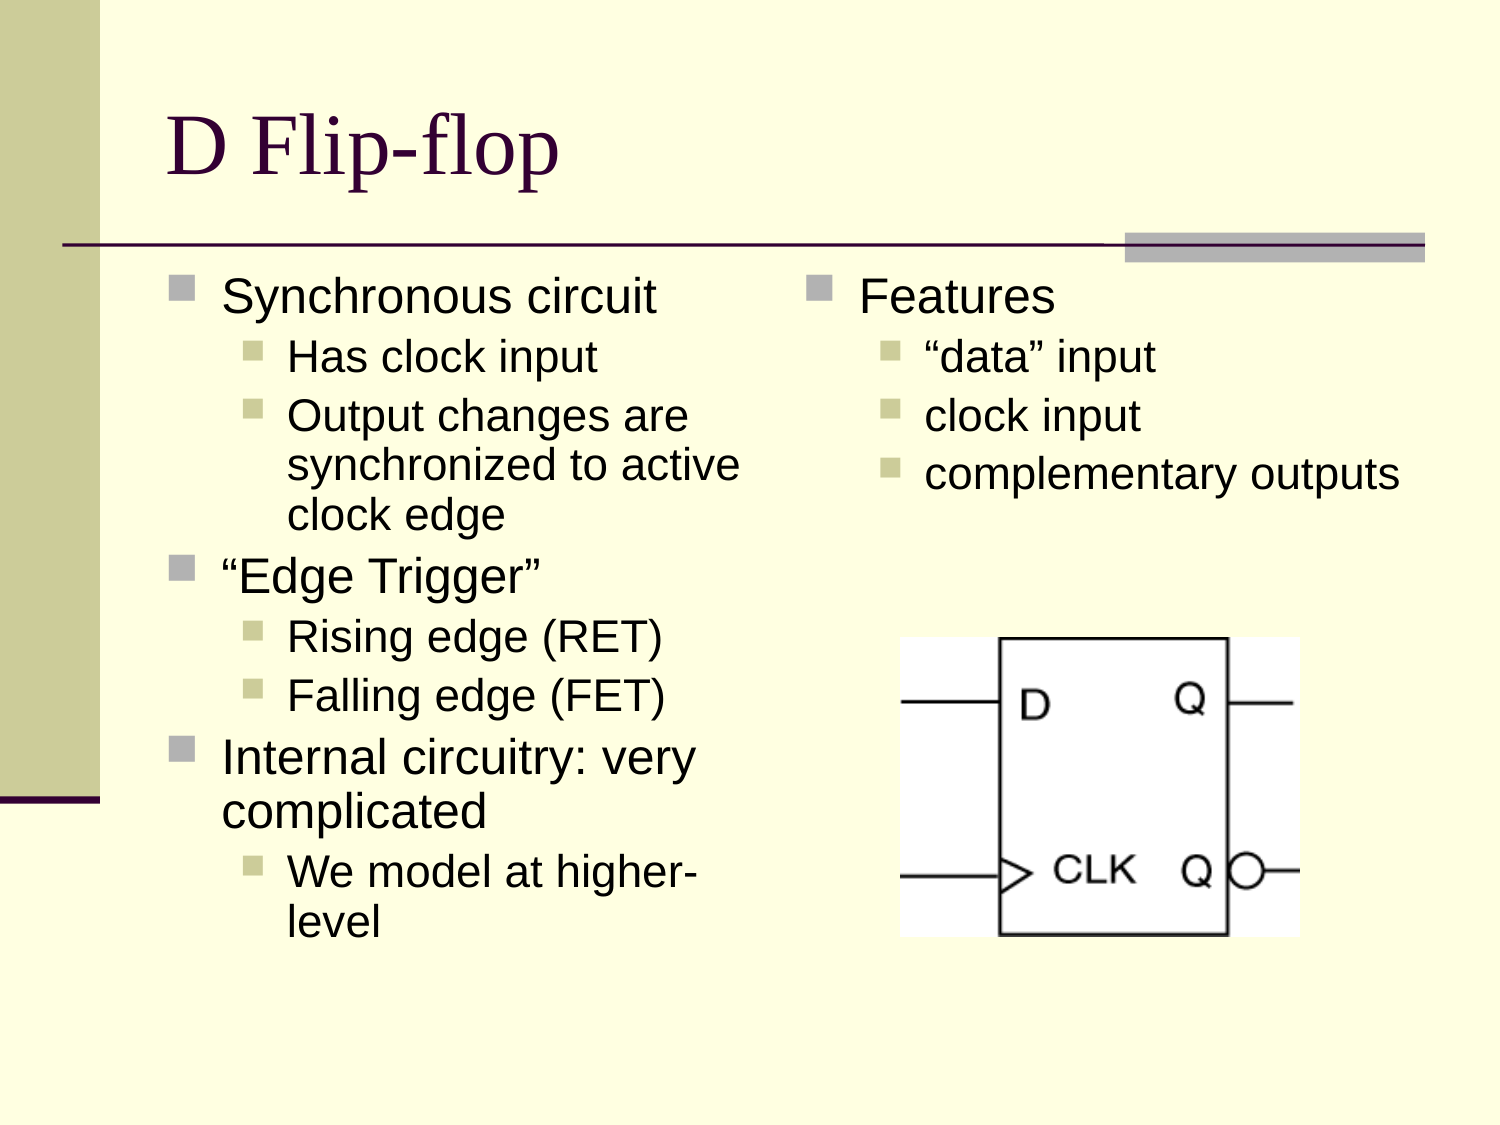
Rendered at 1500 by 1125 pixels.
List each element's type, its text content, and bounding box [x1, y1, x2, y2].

title D Flip-flop [150, 45, 1425, 234]
list Synchronous circuit Has clock input Output changes are synchronized to active clock edge “Edge Trigger” Rising edge (RET) Falling edge (FET) Internal circuitry: very complicated We model at higher-level [150, 262, 775, 1050]
picture [899, 637, 1301, 937]
list Features “data” input clock input complementary outputs [787, 262, 1450, 1006]
